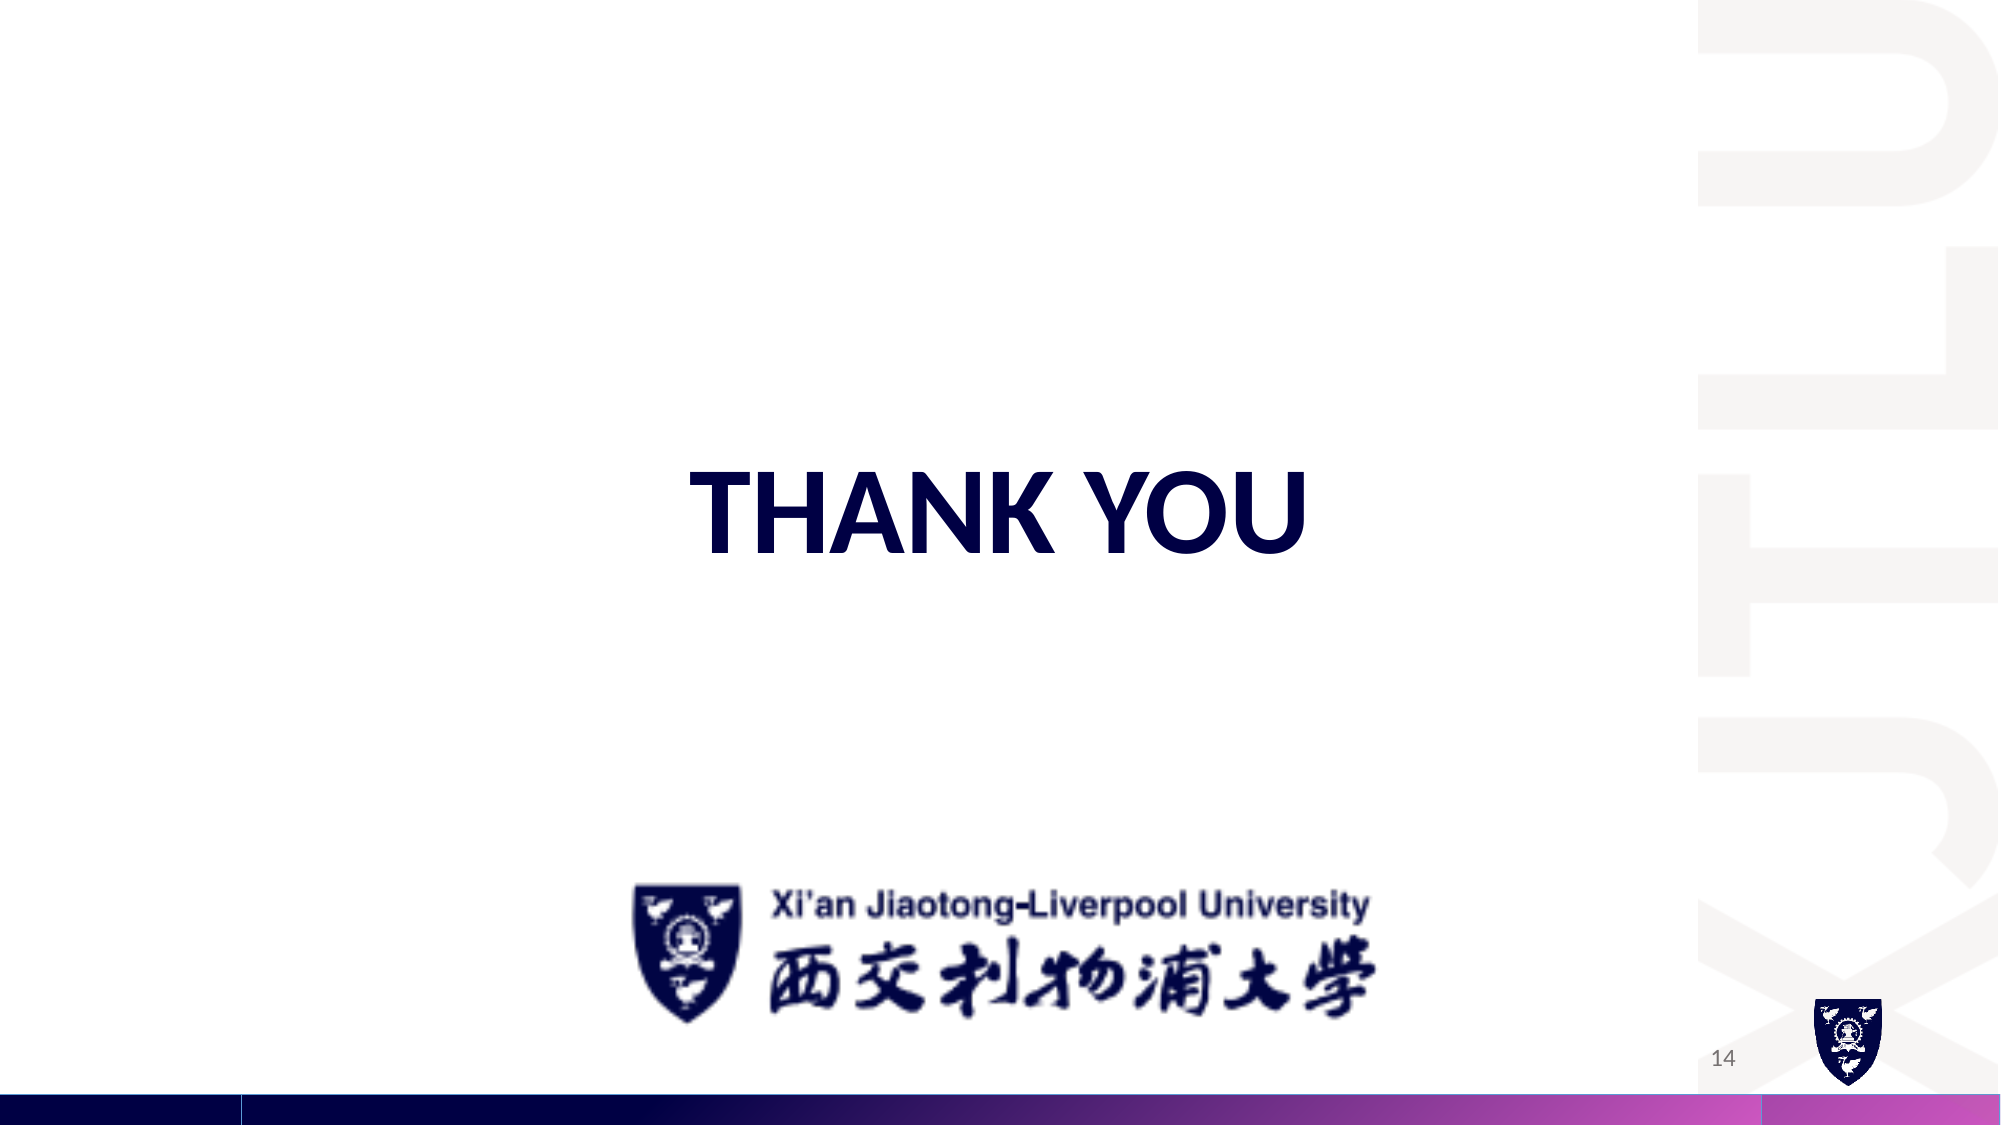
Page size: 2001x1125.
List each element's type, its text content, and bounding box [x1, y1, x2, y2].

text_box THANK YOU [362, 383, 1638, 625]
picture [611, 868, 1389, 1034]
text_box 14 [1685, 1033, 1751, 1079]
text_box [241, 1094, 1762, 1125]
picture [1814, 999, 1882, 1086]
